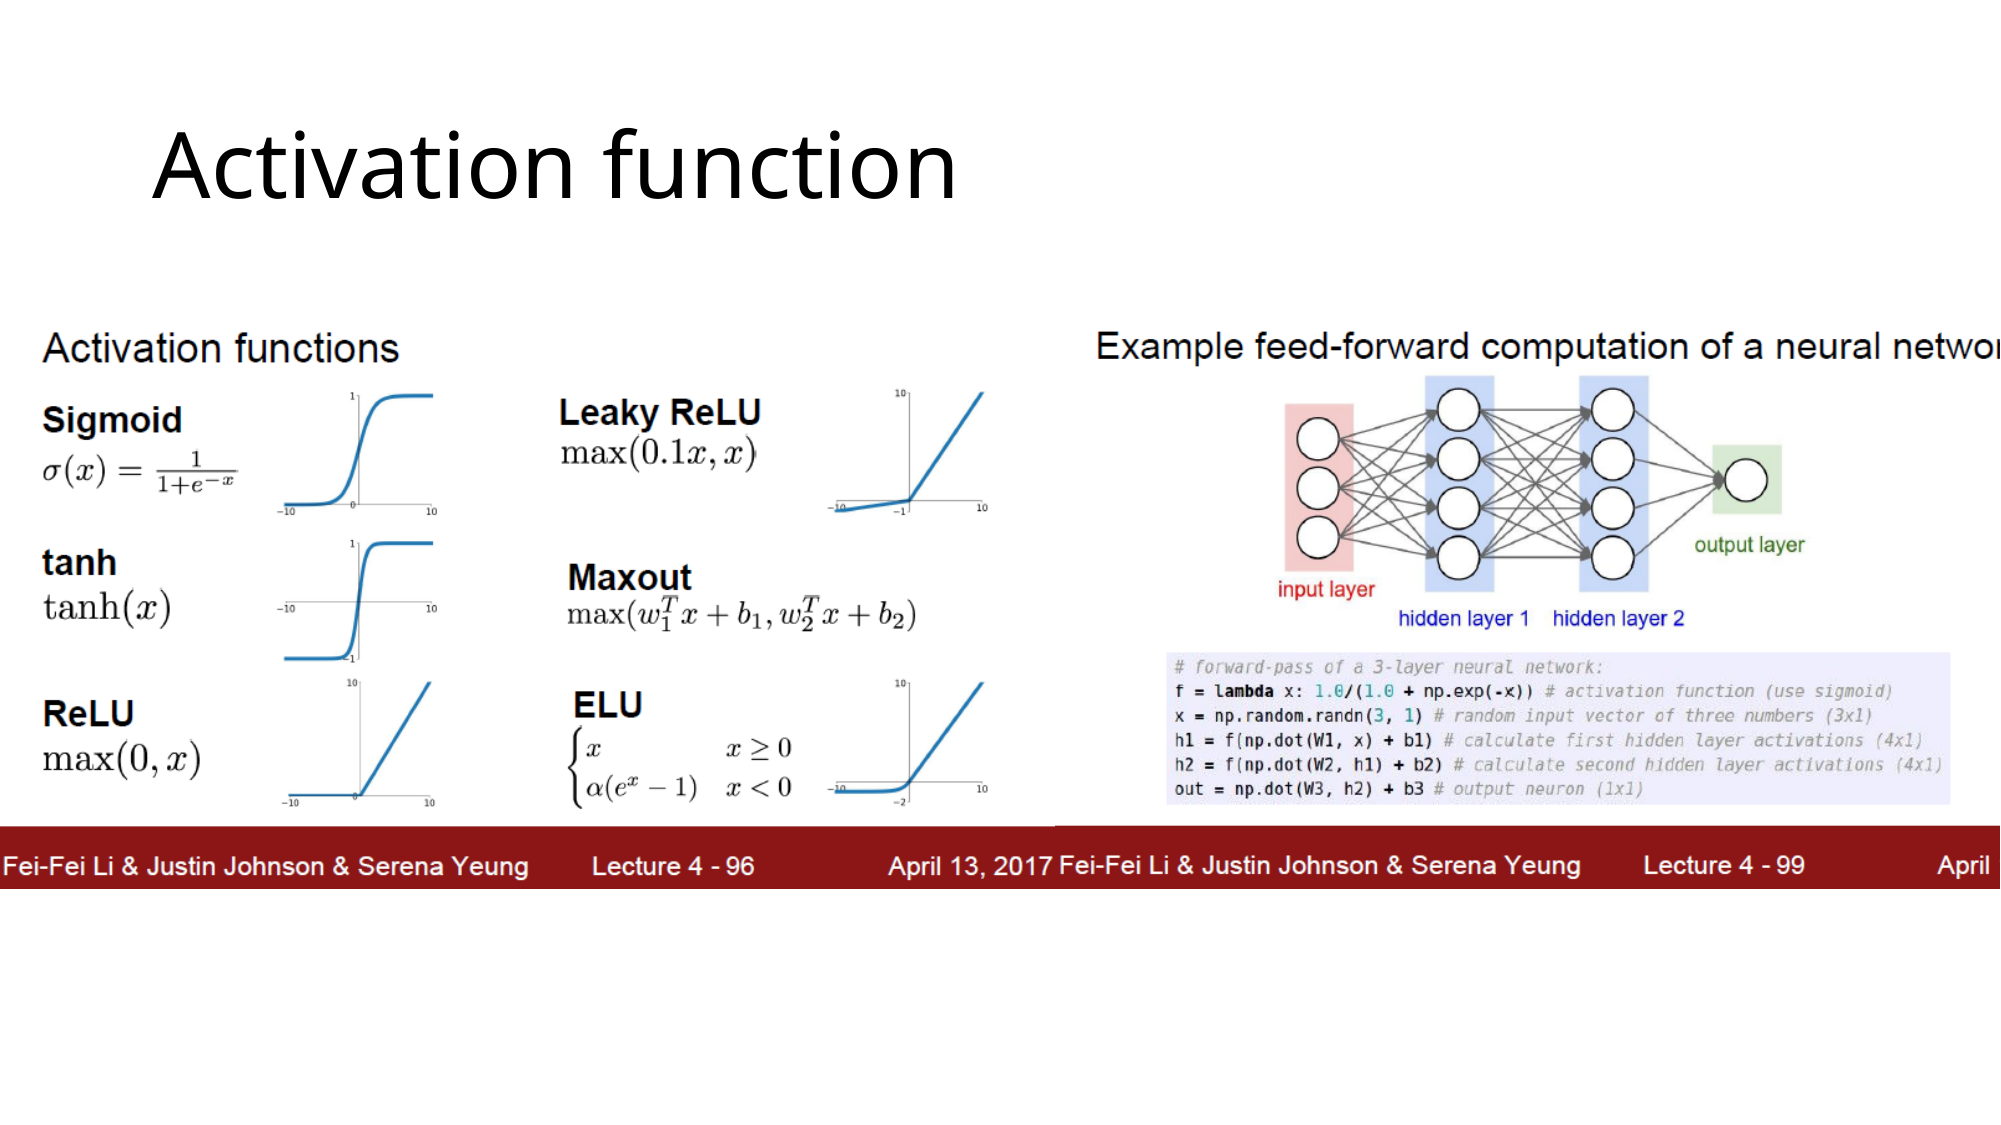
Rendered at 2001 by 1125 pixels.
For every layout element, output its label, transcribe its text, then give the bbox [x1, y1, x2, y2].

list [0, 310, 1055, 889]
picture [1054, 307, 2000, 889]
title Activation function [137, 59, 1863, 278]
